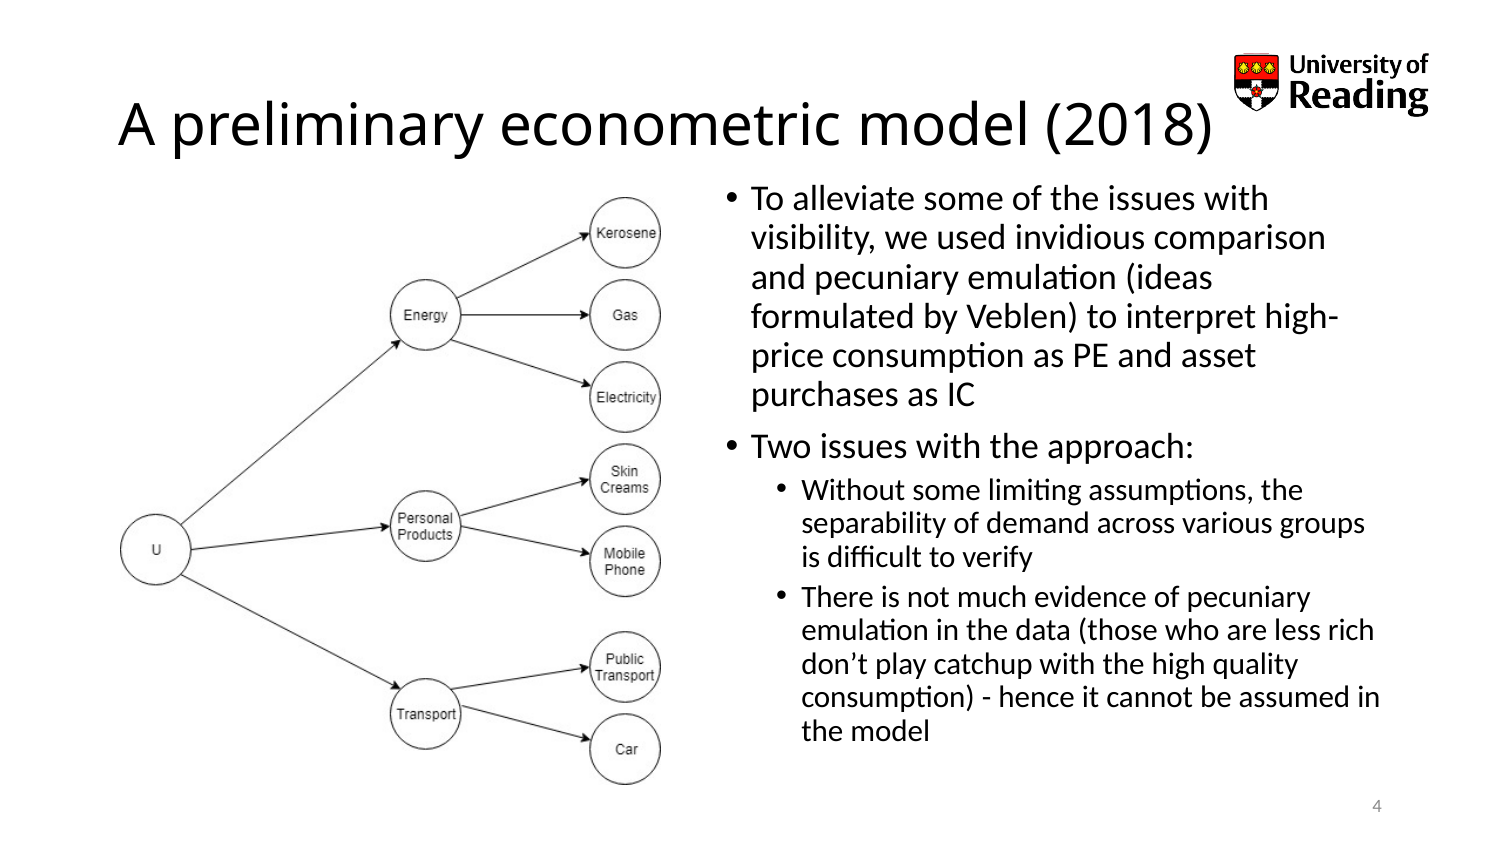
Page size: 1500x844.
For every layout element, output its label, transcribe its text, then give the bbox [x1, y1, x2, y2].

picture [120, 197, 661, 785]
picture [1397, 53, 1429, 117]
slide_number 4 [1059, 782, 1397, 828]
title A preliminary econometric model (2018) [103, 45, 1397, 208]
list To alleviate some of the issues with visibility, we used invidious comparison and pecuniary emulation (ideas formulated by Veblen) to interpret high-price consumption as PE and asset purchases as IC Two issues with the approach: Without some limiting assumptions, the separability of demand across various groups is difficult to verify There is not much evidence of pecuniary emulation in the data (those who are less rich don’t play catchup with the high quality consumption) - hence it cannot be assumed in the model [710, 171, 1397, 759]
